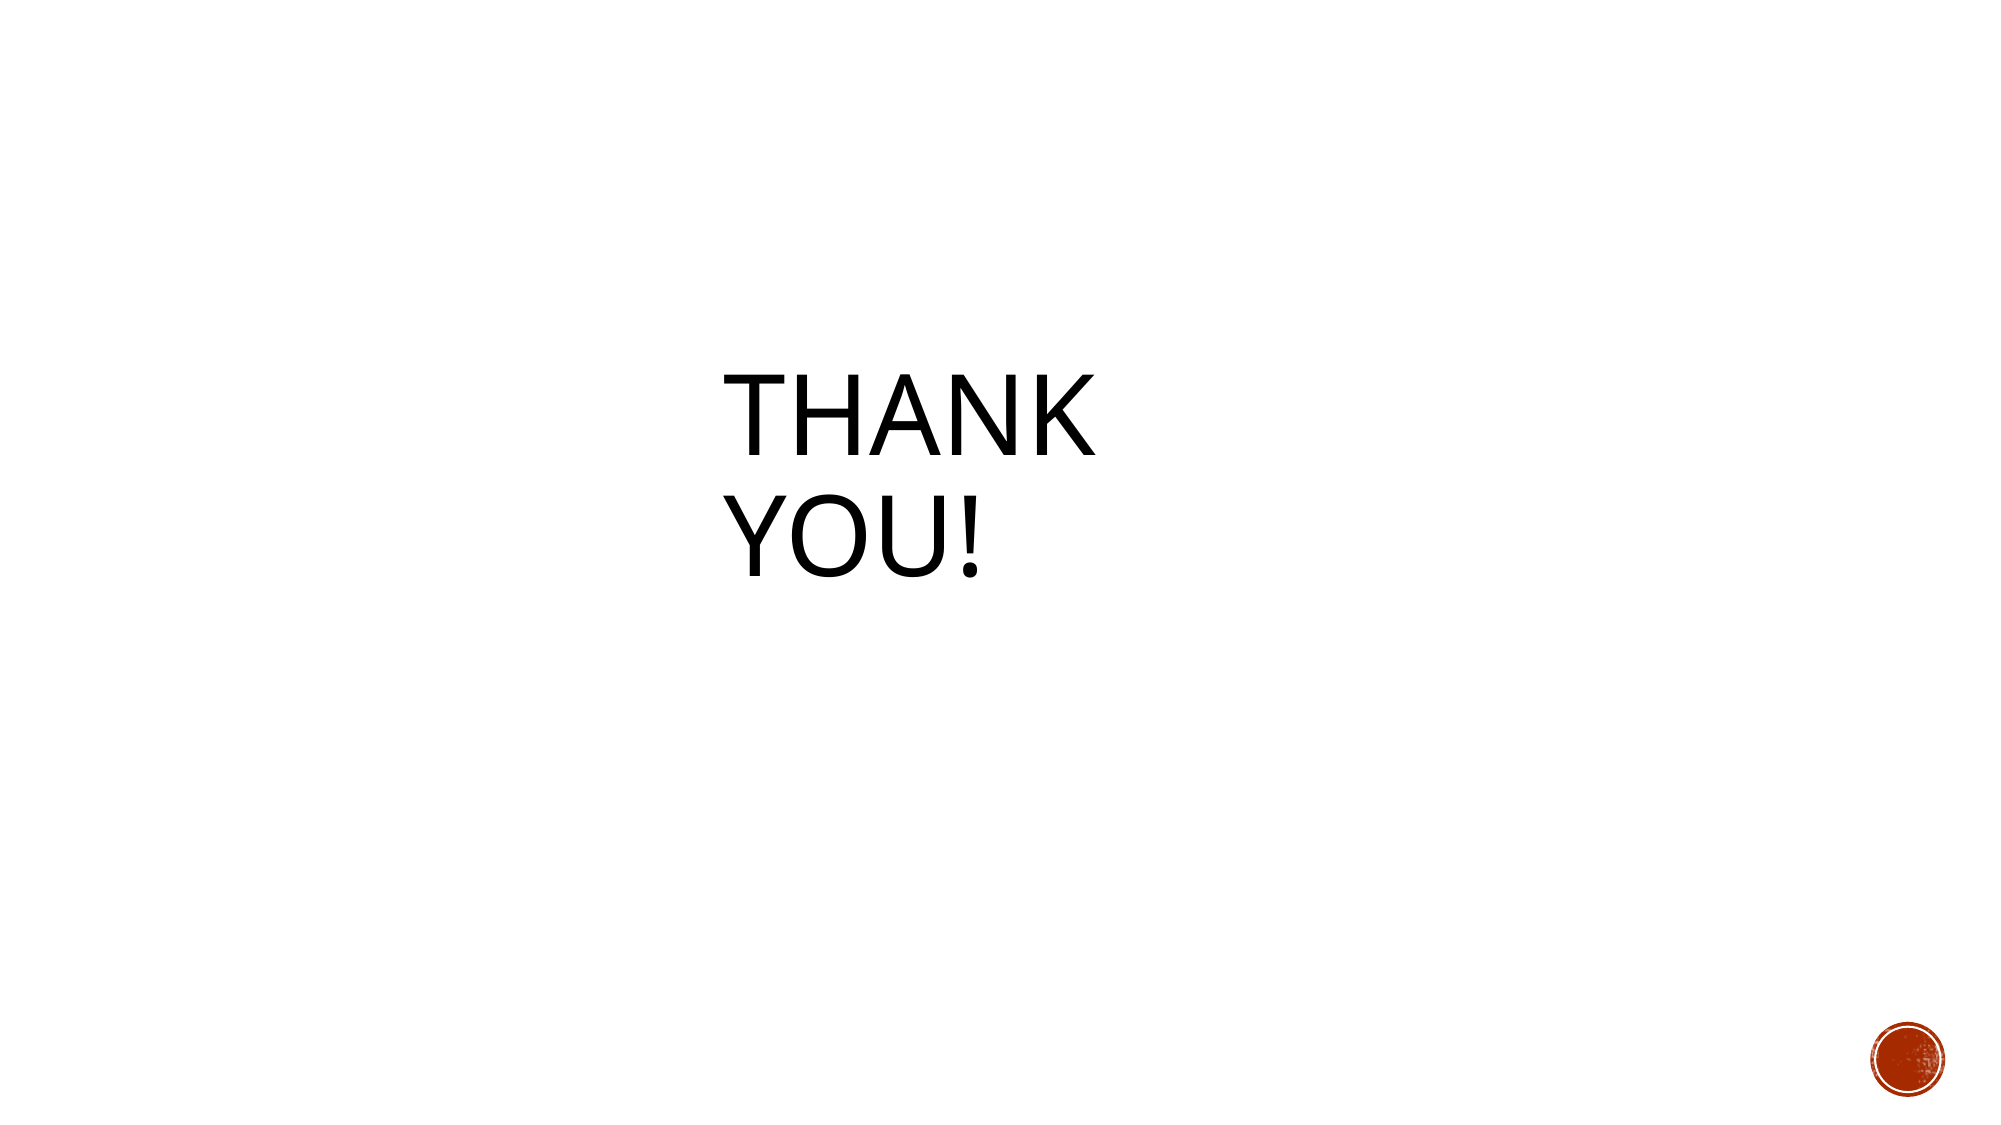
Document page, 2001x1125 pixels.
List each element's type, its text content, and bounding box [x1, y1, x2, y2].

title THANK YOU! [708, 347, 1299, 612]
